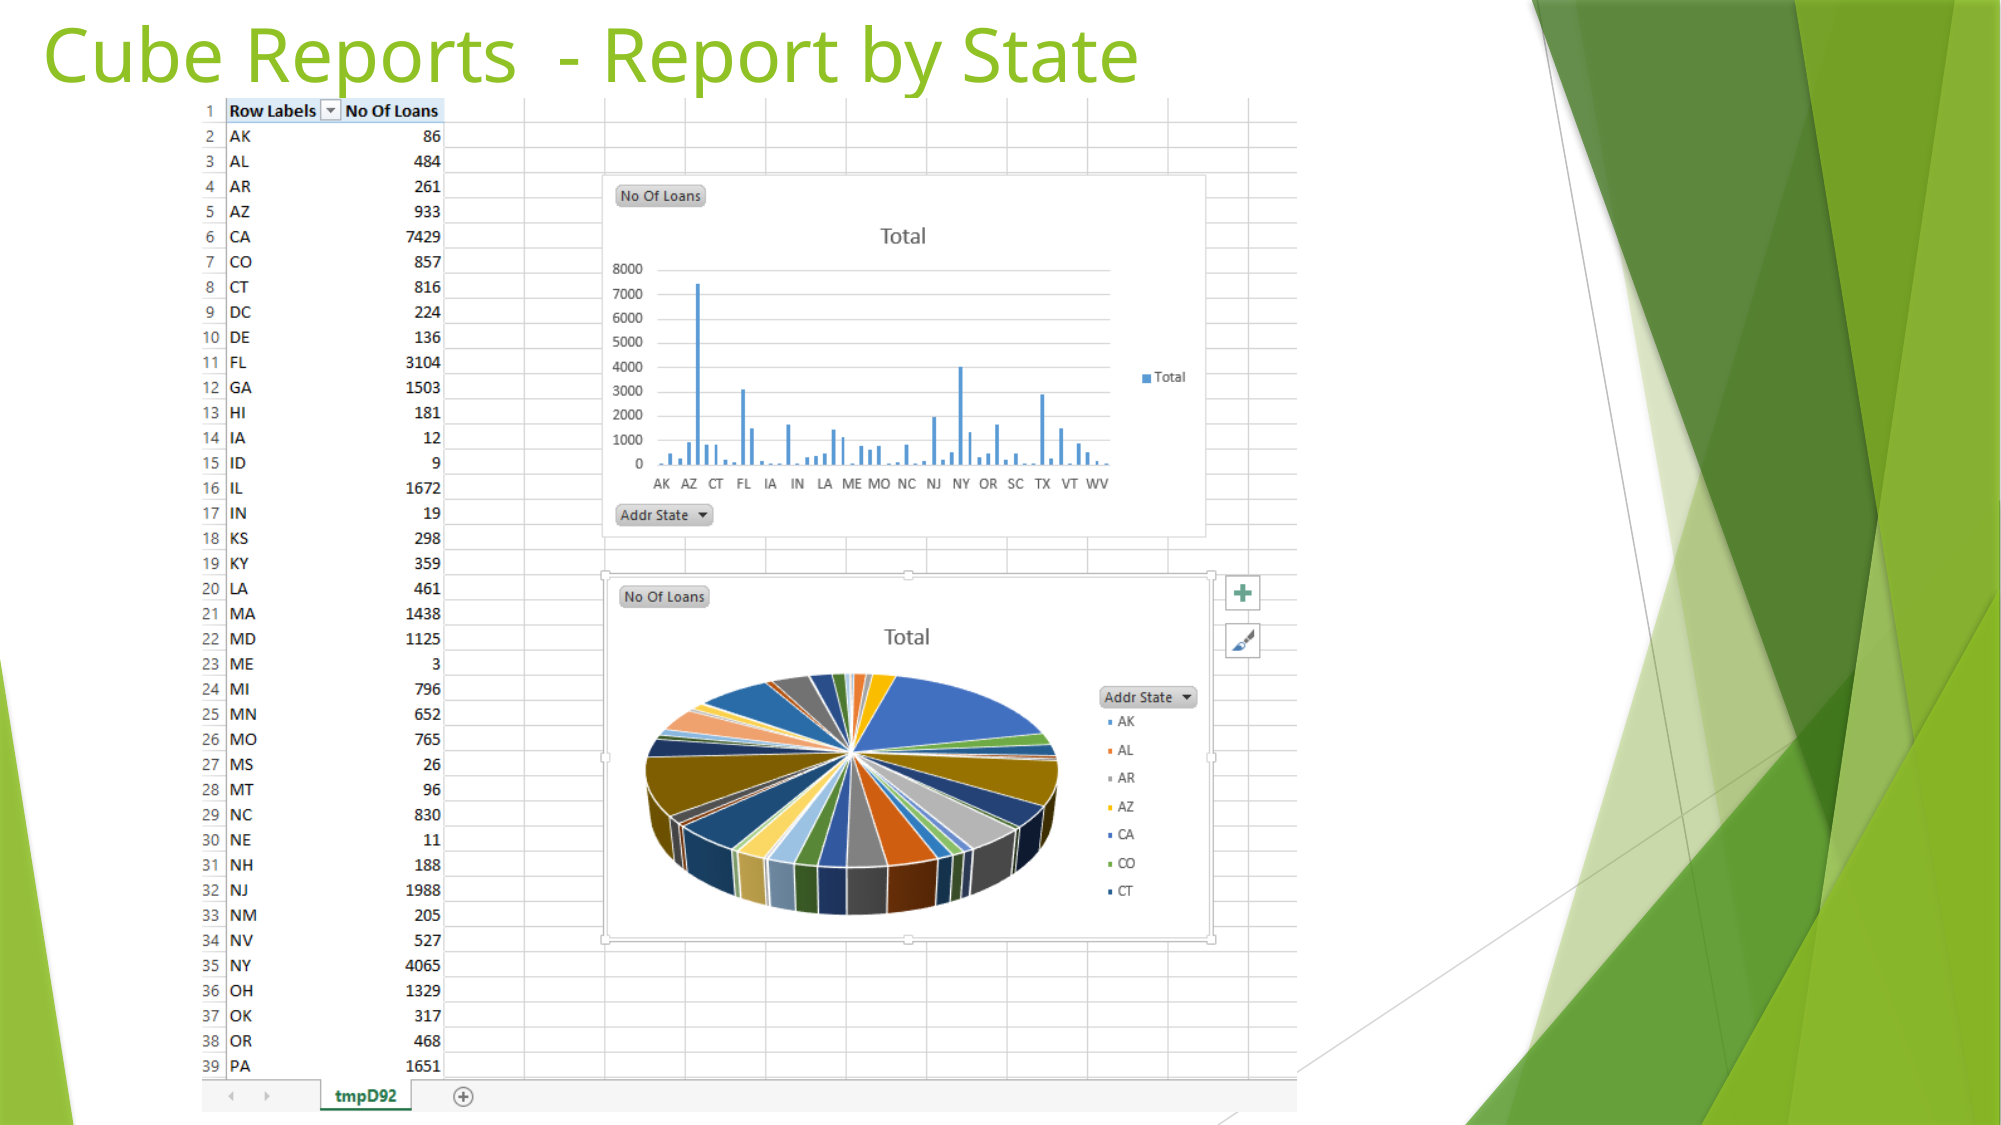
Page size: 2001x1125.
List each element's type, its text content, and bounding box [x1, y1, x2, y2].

title Cube Reports - Report by State [27, 0, 1439, 217]
picture [202, 97, 1297, 1112]
